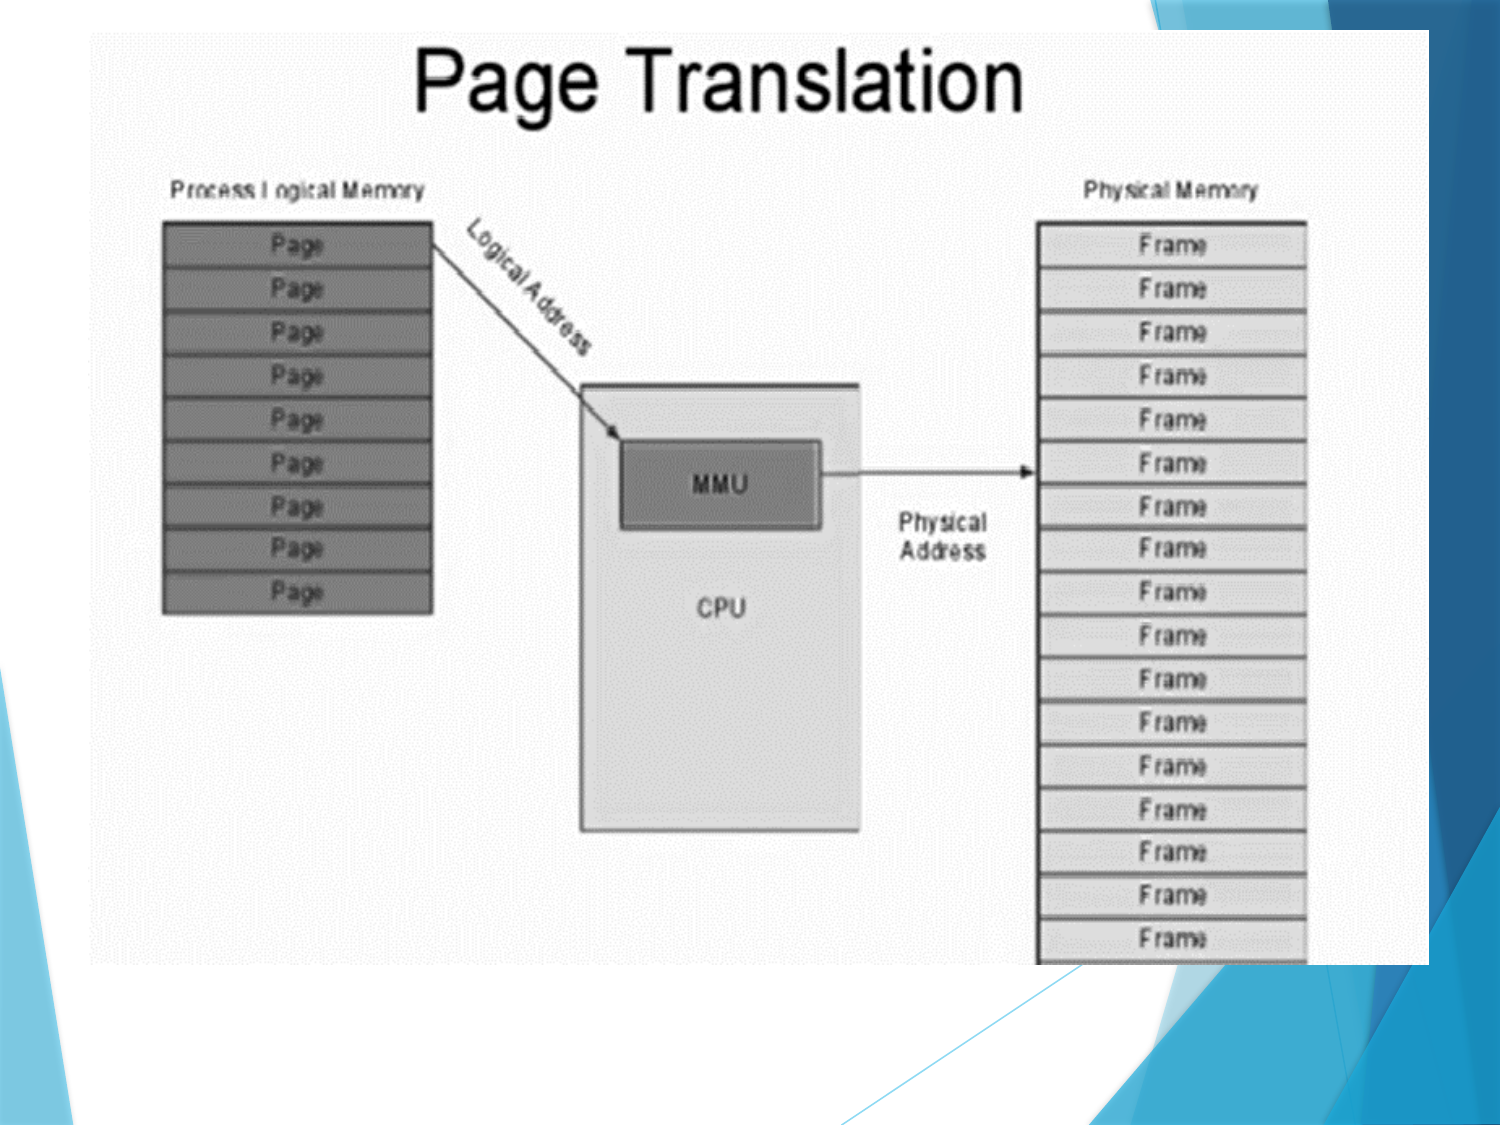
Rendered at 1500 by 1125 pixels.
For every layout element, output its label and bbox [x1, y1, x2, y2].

picture [87, 30, 1429, 965]
